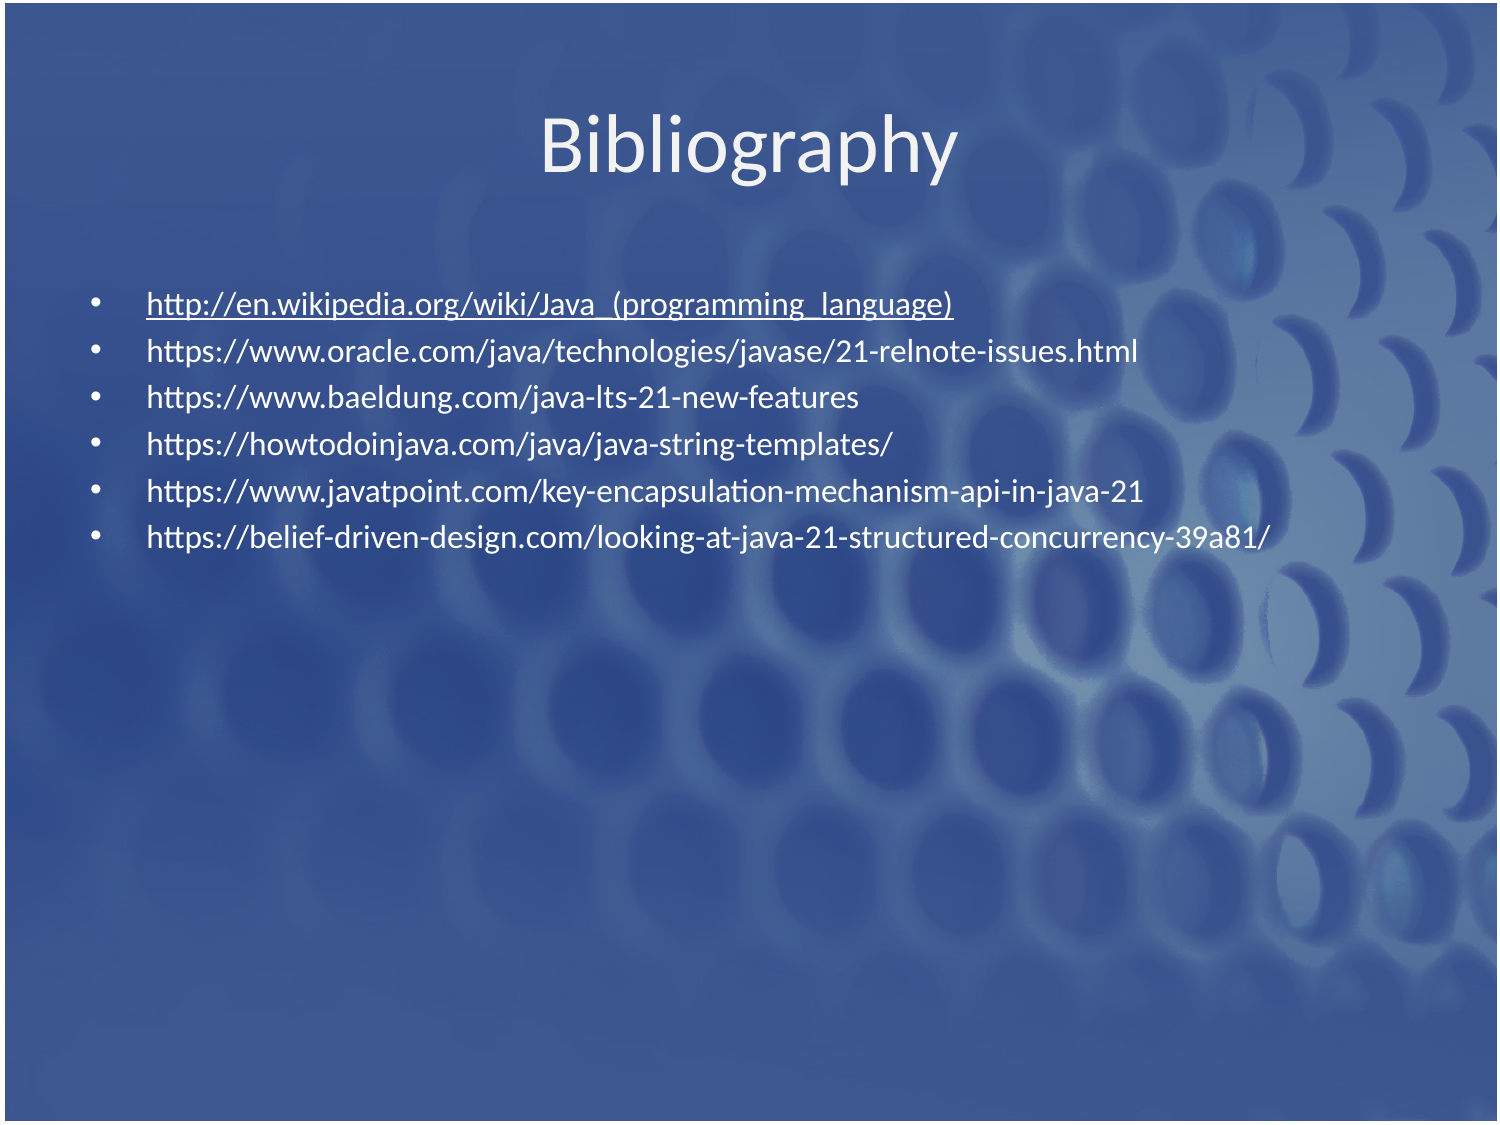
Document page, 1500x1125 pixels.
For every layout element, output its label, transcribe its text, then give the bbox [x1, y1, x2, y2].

picture [0, 0, 1500, 1125]
title Bibliography [74, 44, 1426, 233]
list http://en.wikipedia.org/wiki/Java_(programming_language) https://www.oracle.com/java/technologies/javase/21-relnote-issues.html https://www.baeldung.com/java-lts-21-new-features https://howtodoinjava.com/java/java-string-templates/ https://www.javatpoint.com/key-encapsulation-mechanism-api-in-java-21 https://belief-driven-design.com/looking-at-java-21-structured-concurrency-39a81/ [74, 274, 1463, 1076]
